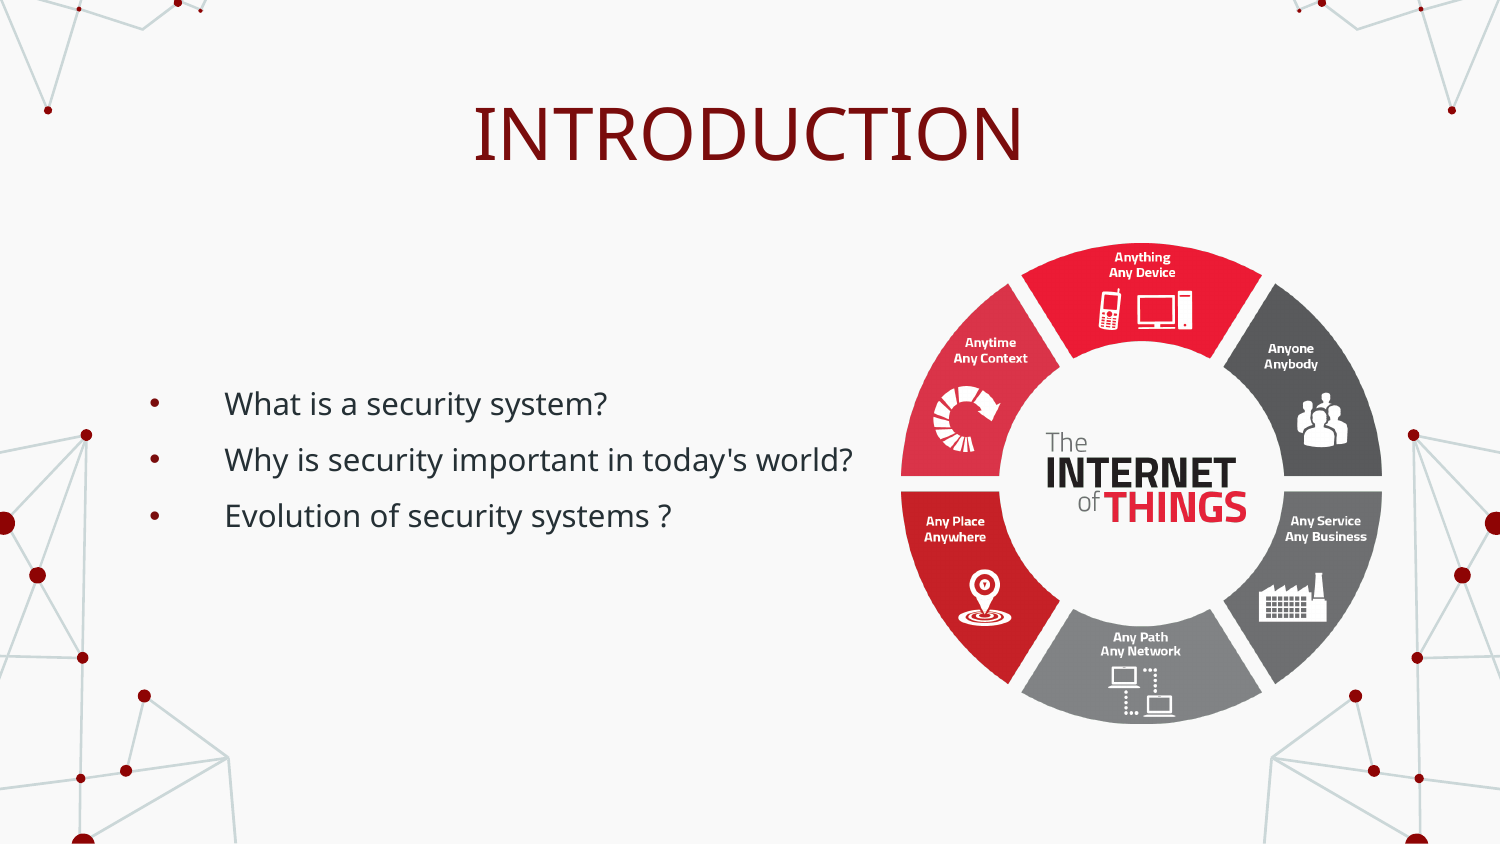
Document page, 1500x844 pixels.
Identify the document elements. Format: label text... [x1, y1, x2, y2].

subtitle What is a security system? Why is security important in today's world? Evolution of security systems ? [134, 178, 888, 684]
title INTRODUCTION [118, 72, 1382, 167]
picture [901, 242, 1383, 724]
